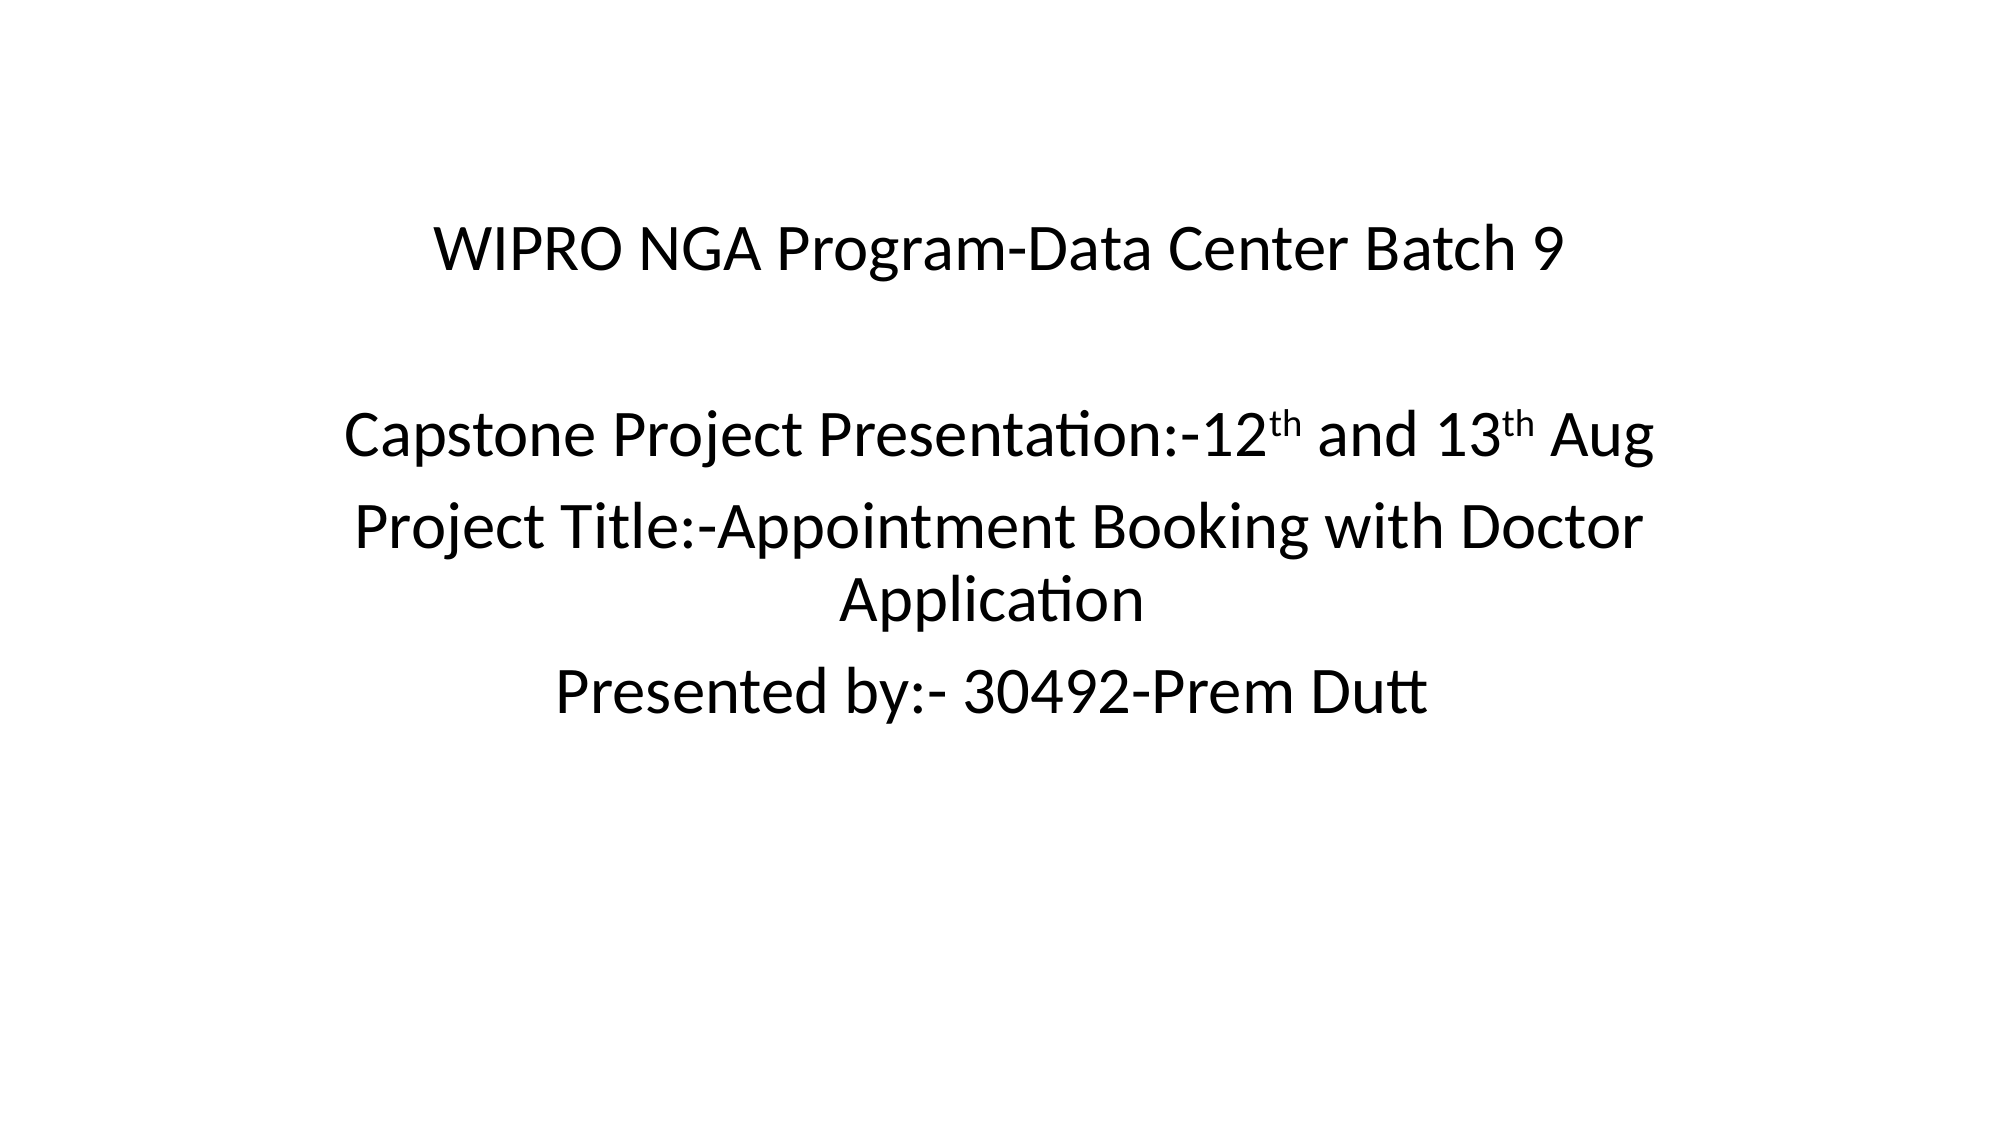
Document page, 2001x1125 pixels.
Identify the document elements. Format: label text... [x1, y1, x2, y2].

subtitle WIPRO NGA Program-Data Center Batch 9 Capstone Project Presentation:-12th and 13th Aug Project Title:-Appointment Booking with Doctor Application Presented by:- 30492-Prem Dutt [249, 205, 1750, 780]
